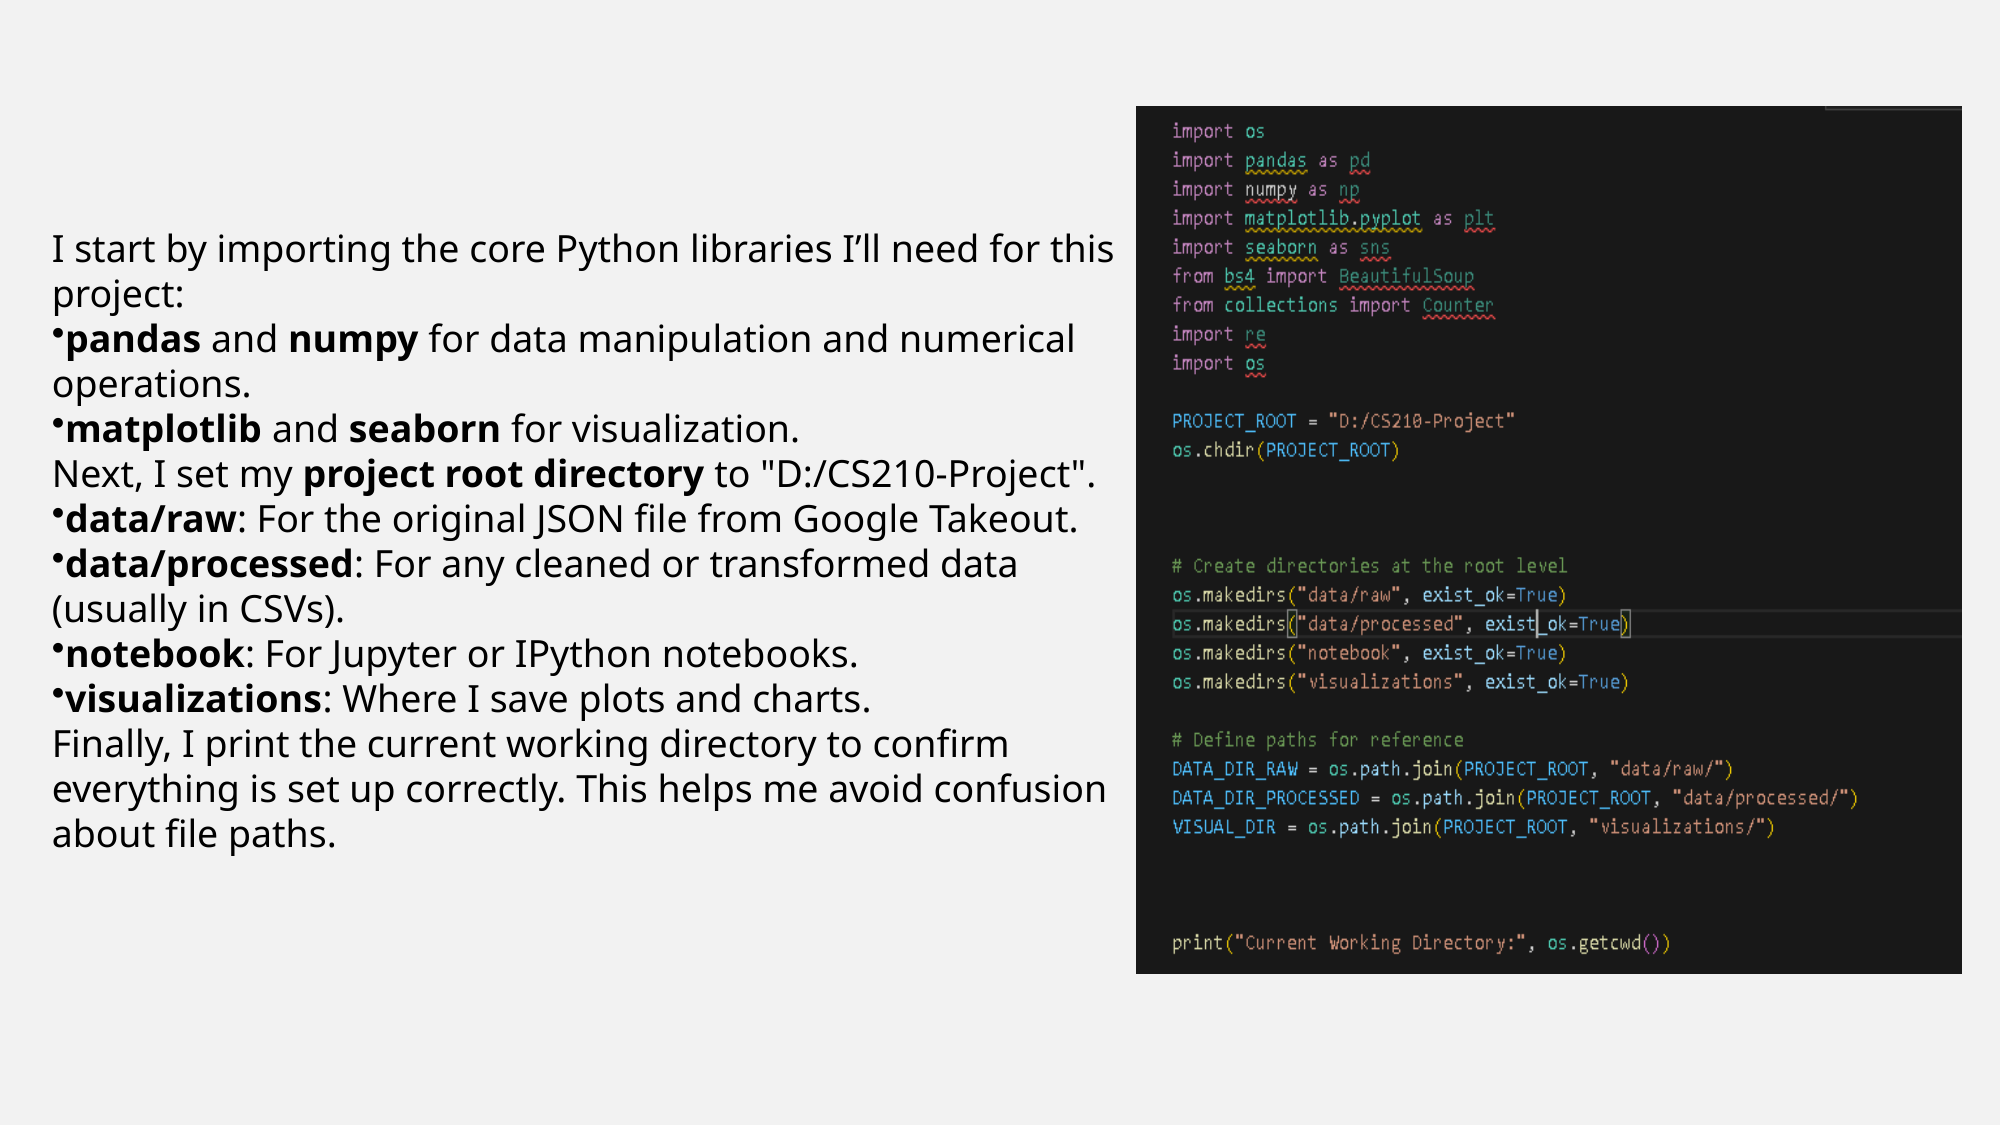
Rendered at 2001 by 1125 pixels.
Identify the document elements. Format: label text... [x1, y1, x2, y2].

picture [1136, 106, 1962, 974]
text_box I start by importing the core Python libraries I’ll need for this project: pandas and numpy for data manipulation and numerical operations. matplotlib and seaborn for visualization. Next, I set my project root directory to "D:/CS210-Project". data/raw: For the original JSON file from Google Takeout. data/processed: For any cleaned or transformed data (usually in CSVs). notebook: For Jupyter or IPython notebooks. visualizations: Where I save plots and charts. Finally, I print the current working directory to confirm everything is set up correctly. This helps me avoid confusion about file paths. [36, 217, 1136, 863]
